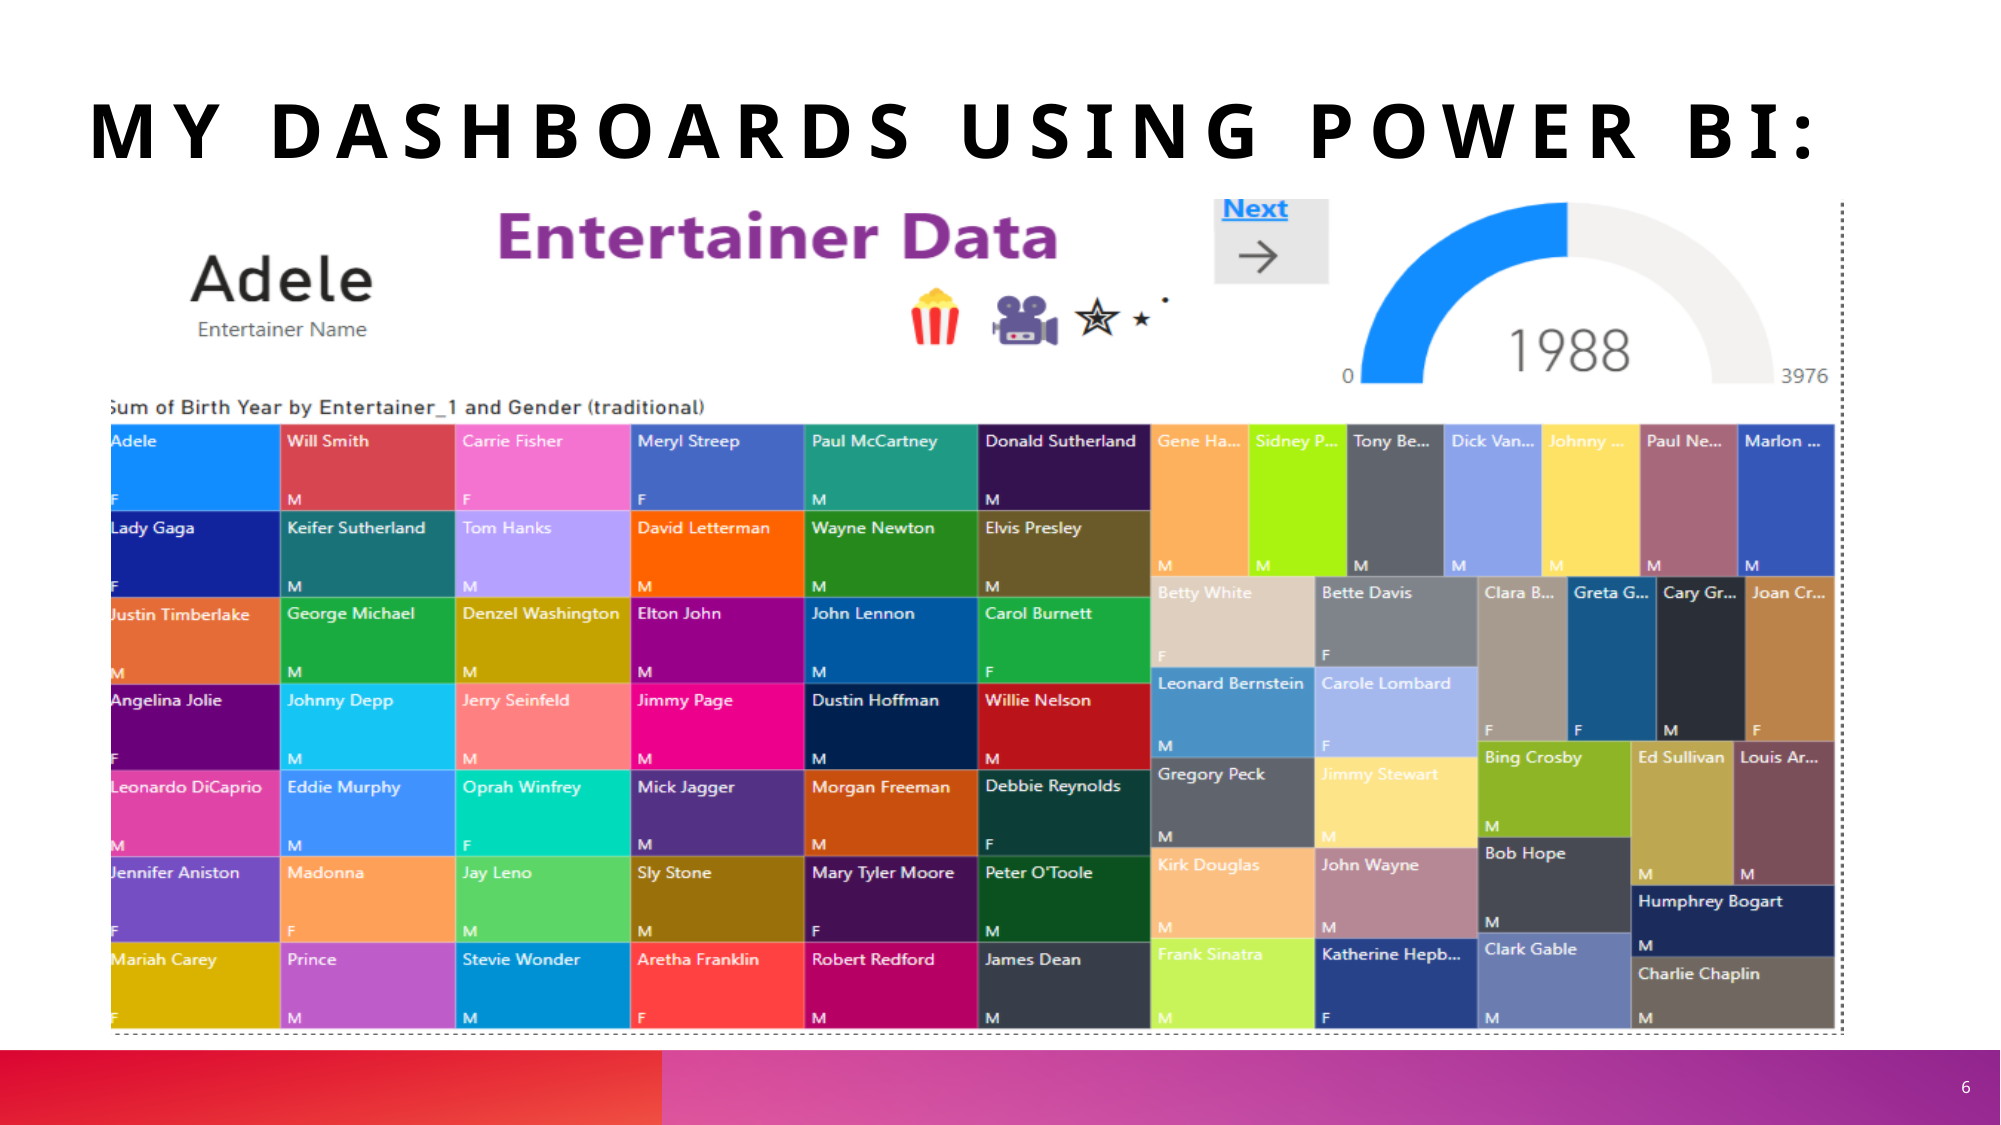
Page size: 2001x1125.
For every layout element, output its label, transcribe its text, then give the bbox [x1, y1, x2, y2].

slide_number 6 [1913, 1051, 1986, 1125]
title My Dashboards Using Power Bi: [87, 67, 1905, 174]
picture [111, 199, 1844, 1035]
